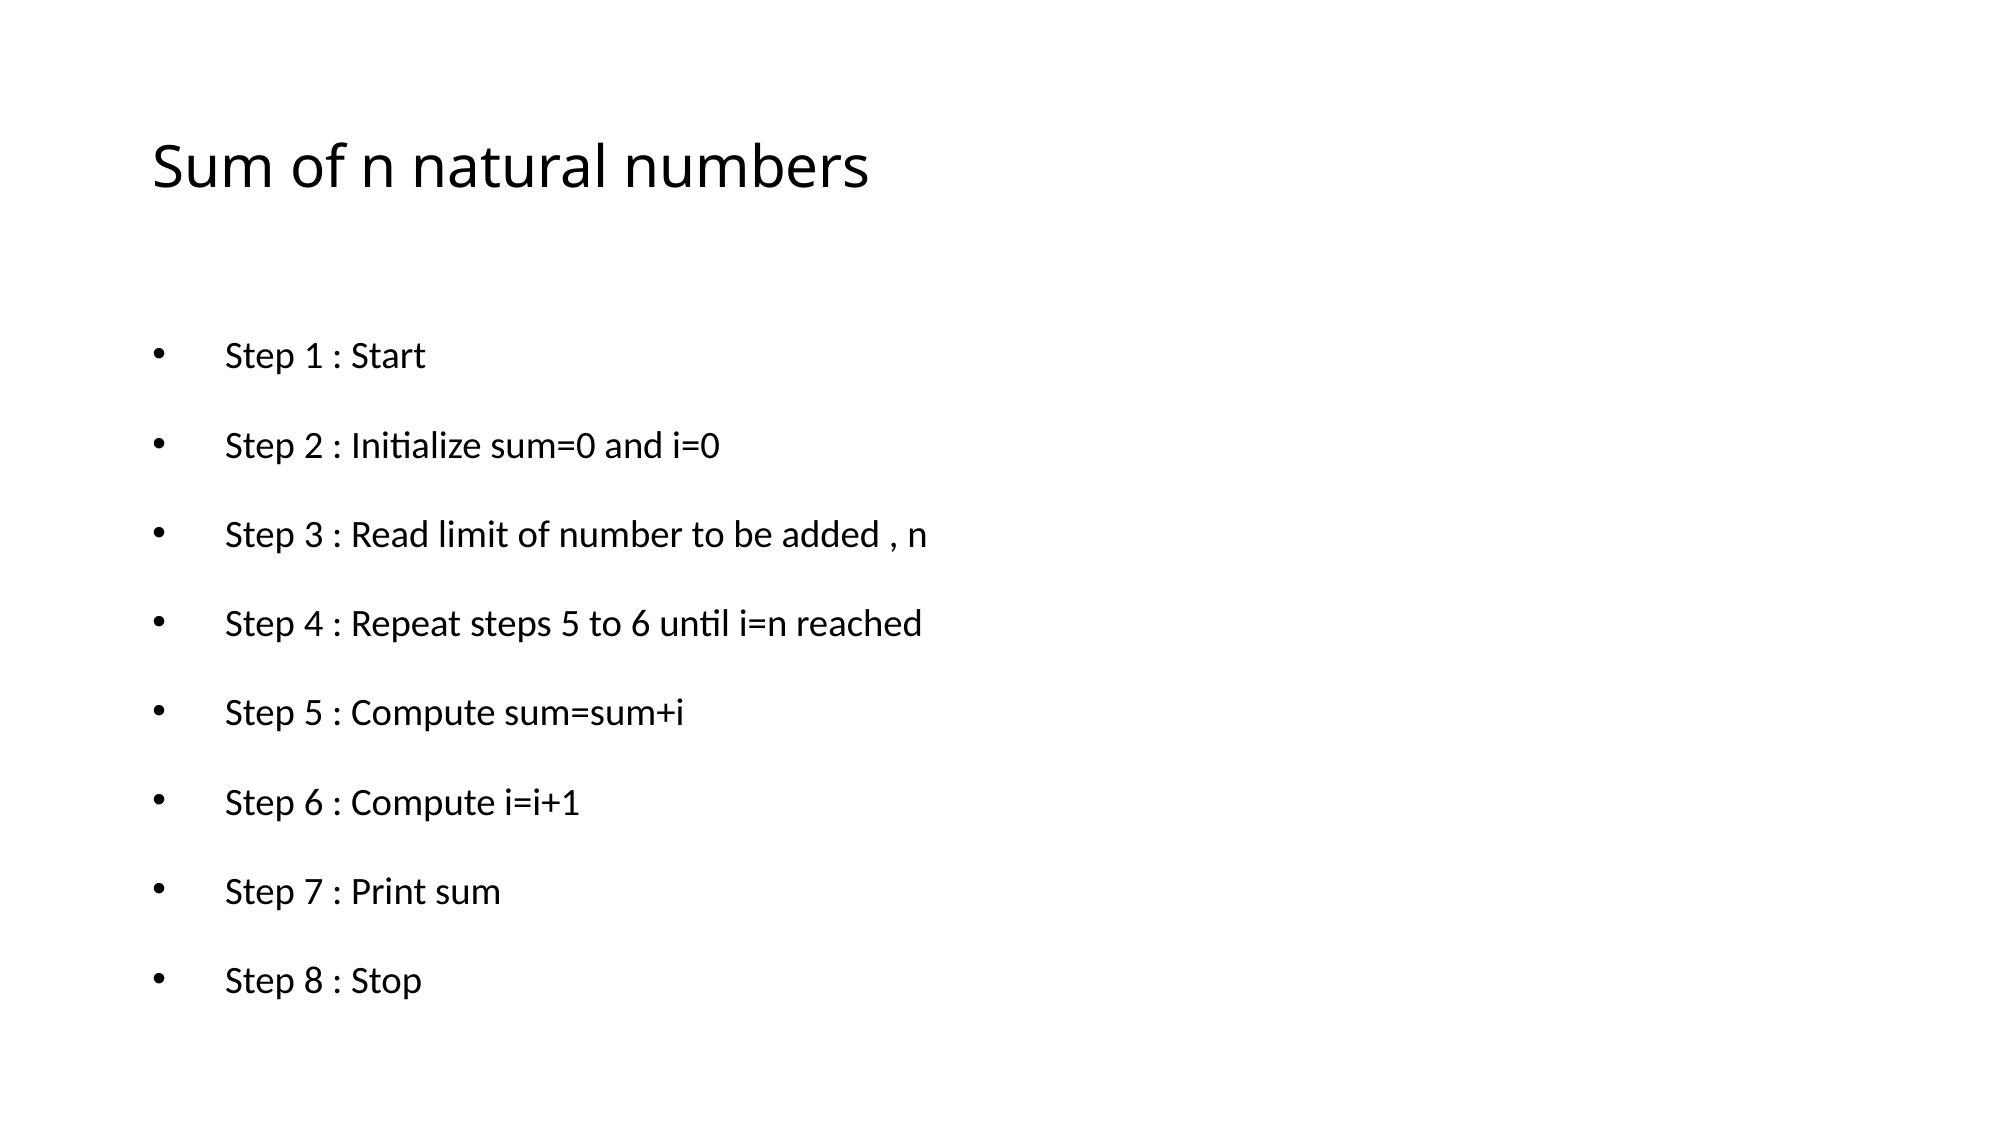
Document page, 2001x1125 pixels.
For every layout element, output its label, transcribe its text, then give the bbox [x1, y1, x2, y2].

title Sum of n natural numbers [137, 59, 1863, 278]
list Step 1 : Start Step 2 : Initialize sum=0 and i=0 Step 3 : Read limit of number to be added , n Step 4 : Repeat steps 5 to 6 until i=n reached Step 5 : Compute sum=sum+i Step 6 : Compute i=i+1 Step 7 : Print sum Step 8 : Stop [137, 299, 1863, 1014]
